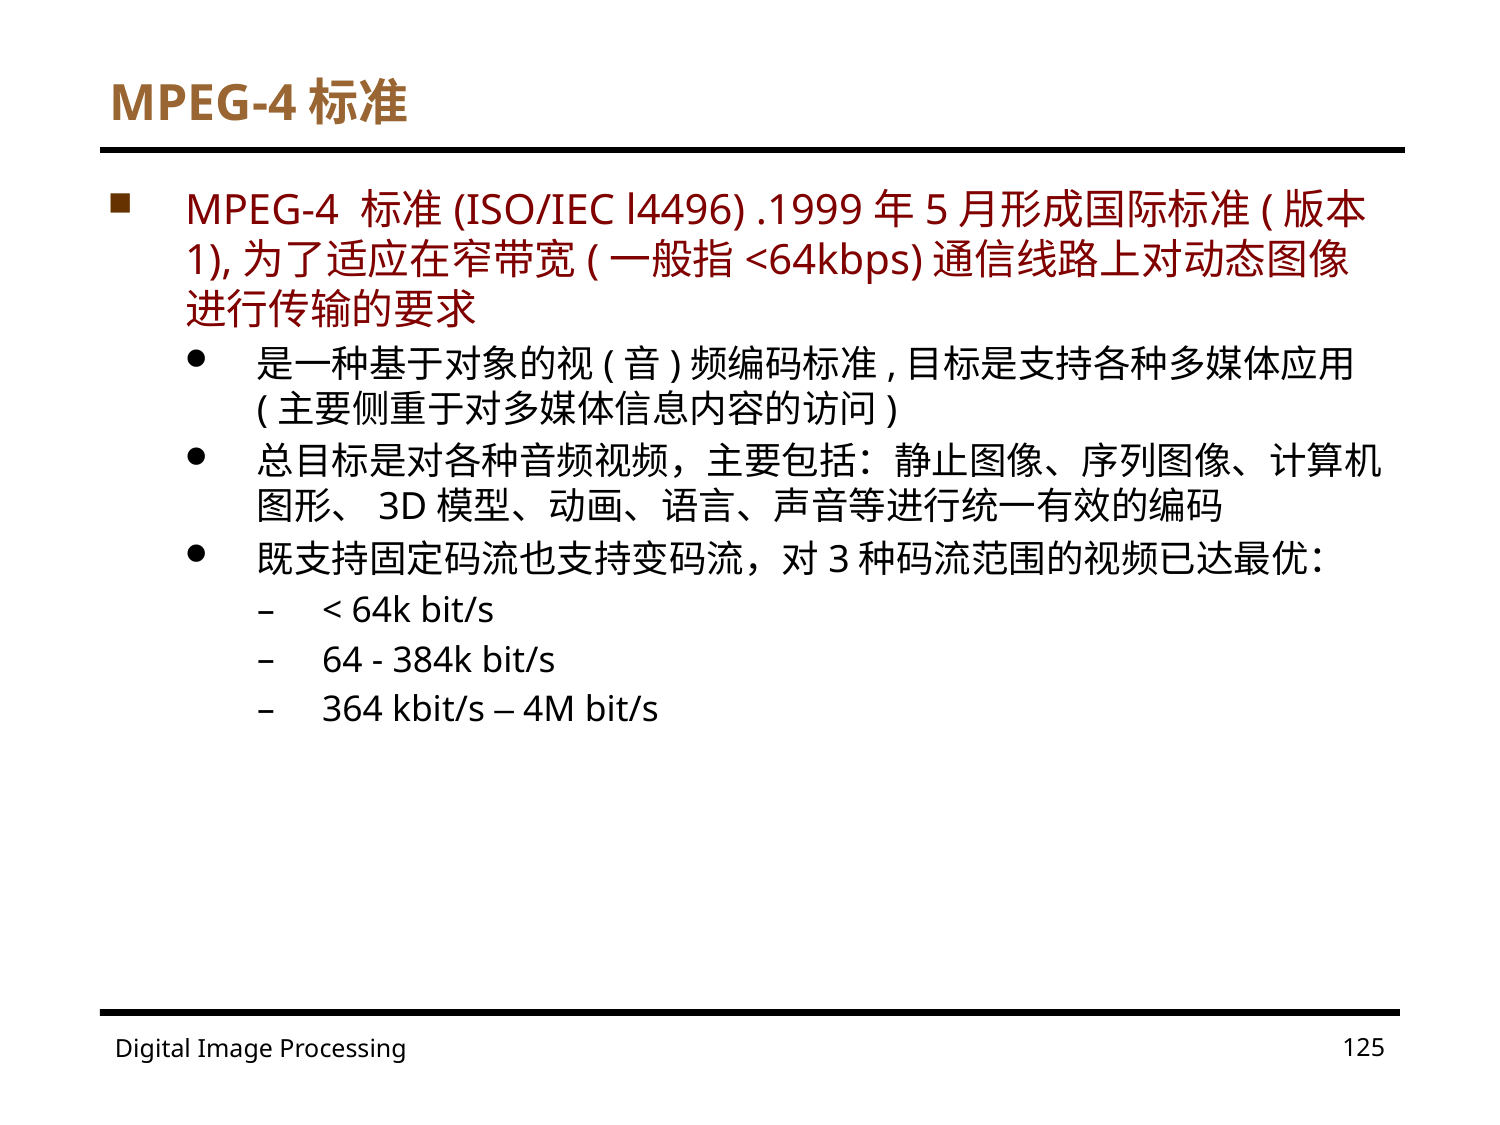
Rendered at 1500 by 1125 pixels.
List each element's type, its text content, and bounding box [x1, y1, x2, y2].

slide_number Digital Image Processing [99, 1025, 650, 1104]
title MPEG-4标准 [94, 50, 1407, 138]
list MPEG-4 标准(ISO/IEC l4496) .1999年5月形成国际标准(版本1),为了适应在窄带宽(一般指<64kbps)通信线路上对动态图像进行传输的要求 是一种基于对象的视(音)频编码标准,目标是支持各种多媒体应用(主要侧重于对多媒体信息内容的访问) 总目标是对各种音频视频，主要包括：静止图像、序列图像、计算机图形、3D模型、动画、语言、声音等进行统一有效的编码 既支持固定码流也支持变码流，对3种码流范围的视频已达最优： < 64k bit/s 64 - 384k bit/s 364 kbit/s – 4M bit/s [92, 174, 1406, 988]
slide_number 125 [1074, 1024, 1400, 1103]
